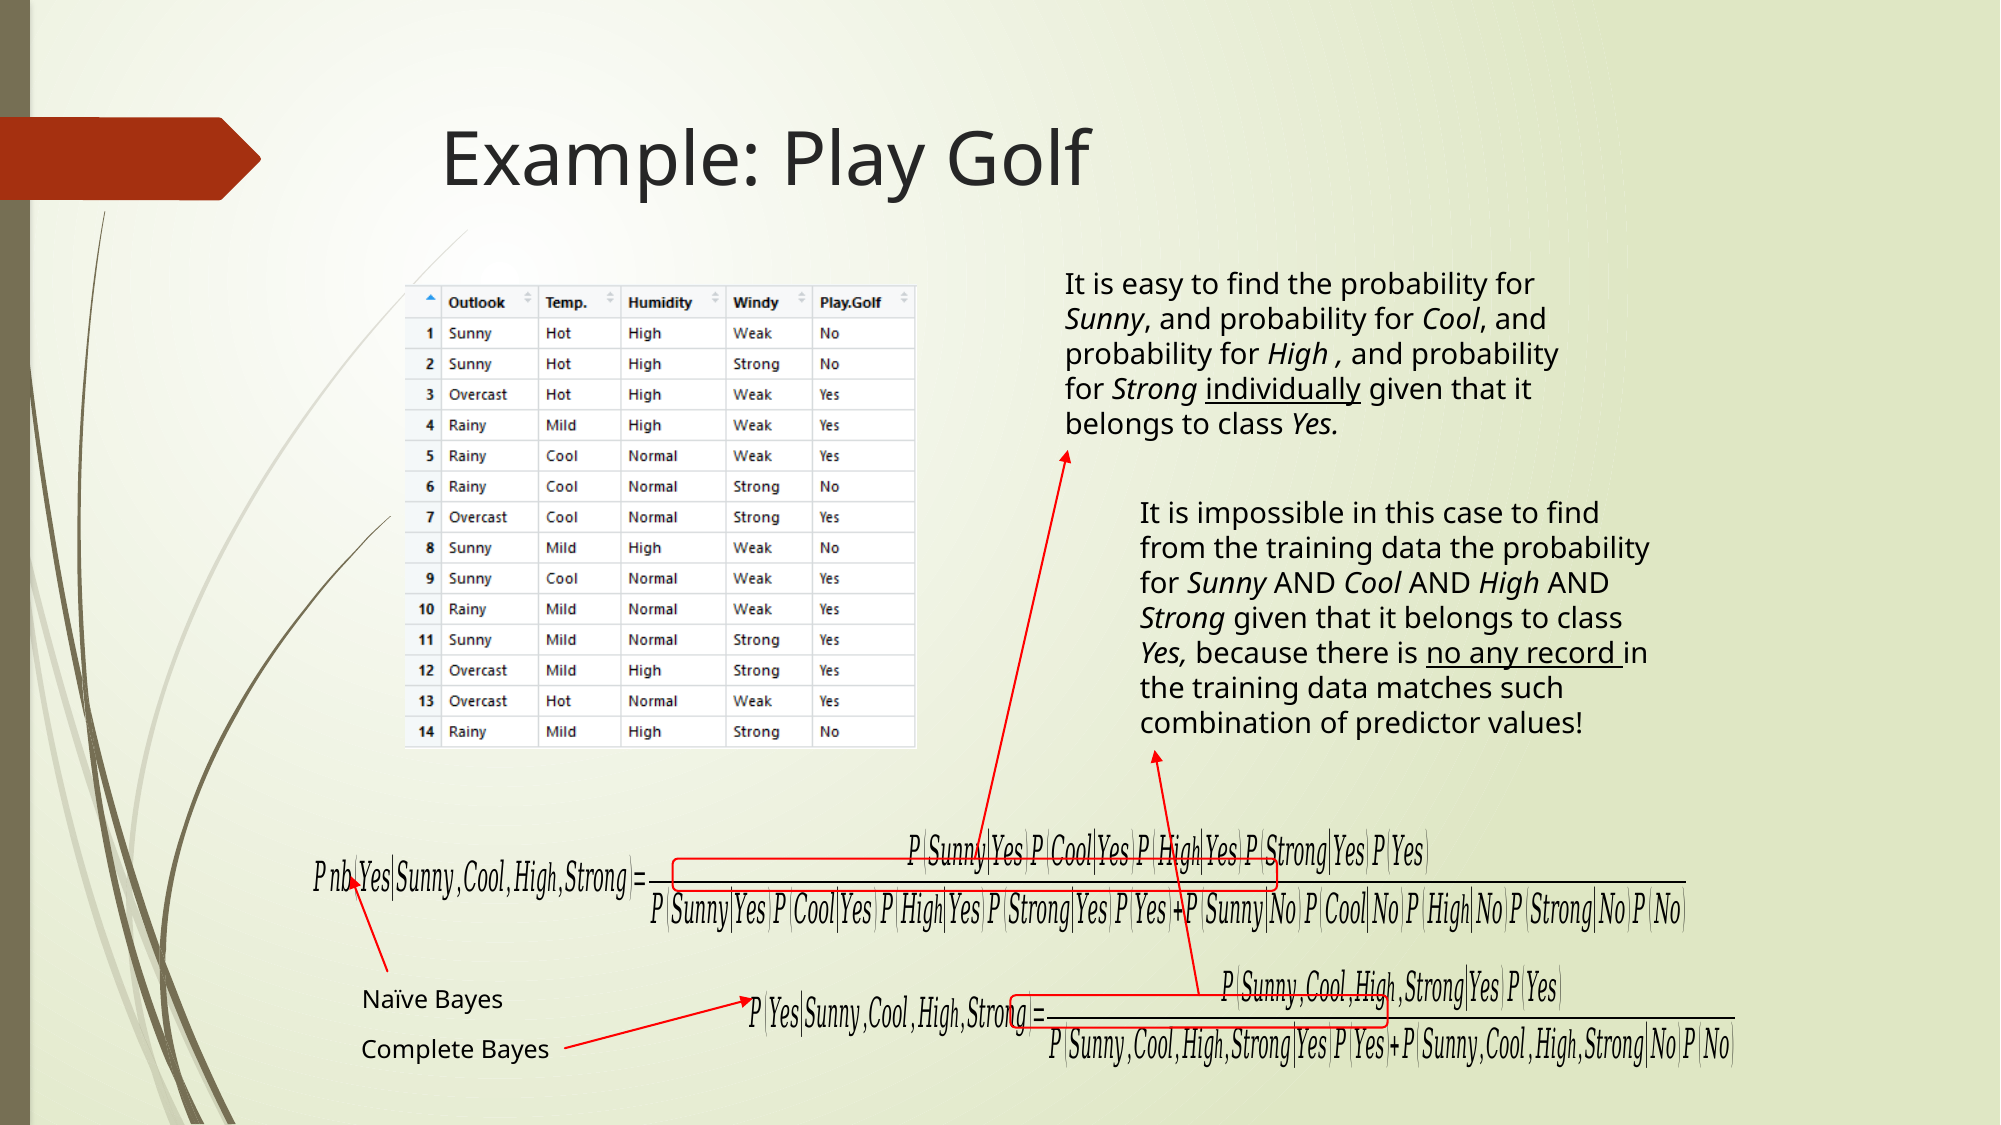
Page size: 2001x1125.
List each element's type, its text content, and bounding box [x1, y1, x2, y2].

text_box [974, 449, 1069, 859]
text_box [1009, 993, 1389, 1029]
text_box Complete Bayes [346, 1025, 565, 1071]
text_box Naïve Bayes [347, 975, 519, 1021]
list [404, 284, 917, 749]
text_box It is easy to find the probability for Sunny, and probability for Cool, and probability for High , and probability for Strong individually given that it belongs to class Yes. [1049, 258, 1606, 448]
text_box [350, 875, 388, 972]
text_box [671, 857, 1149, 893]
title Example: Play Golf [425, 102, 1888, 313]
text_box It is impossible in this case to find from the training data the probability for Sunny AND Cool AND High AND Strong given that it belongs to class Yes, because there is no any record in the training data matches such combination of predictor values! [1125, 487, 1688, 747]
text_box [560, 998, 754, 1049]
text_box [1202, 857, 1279, 893]
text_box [1154, 749, 1200, 996]
